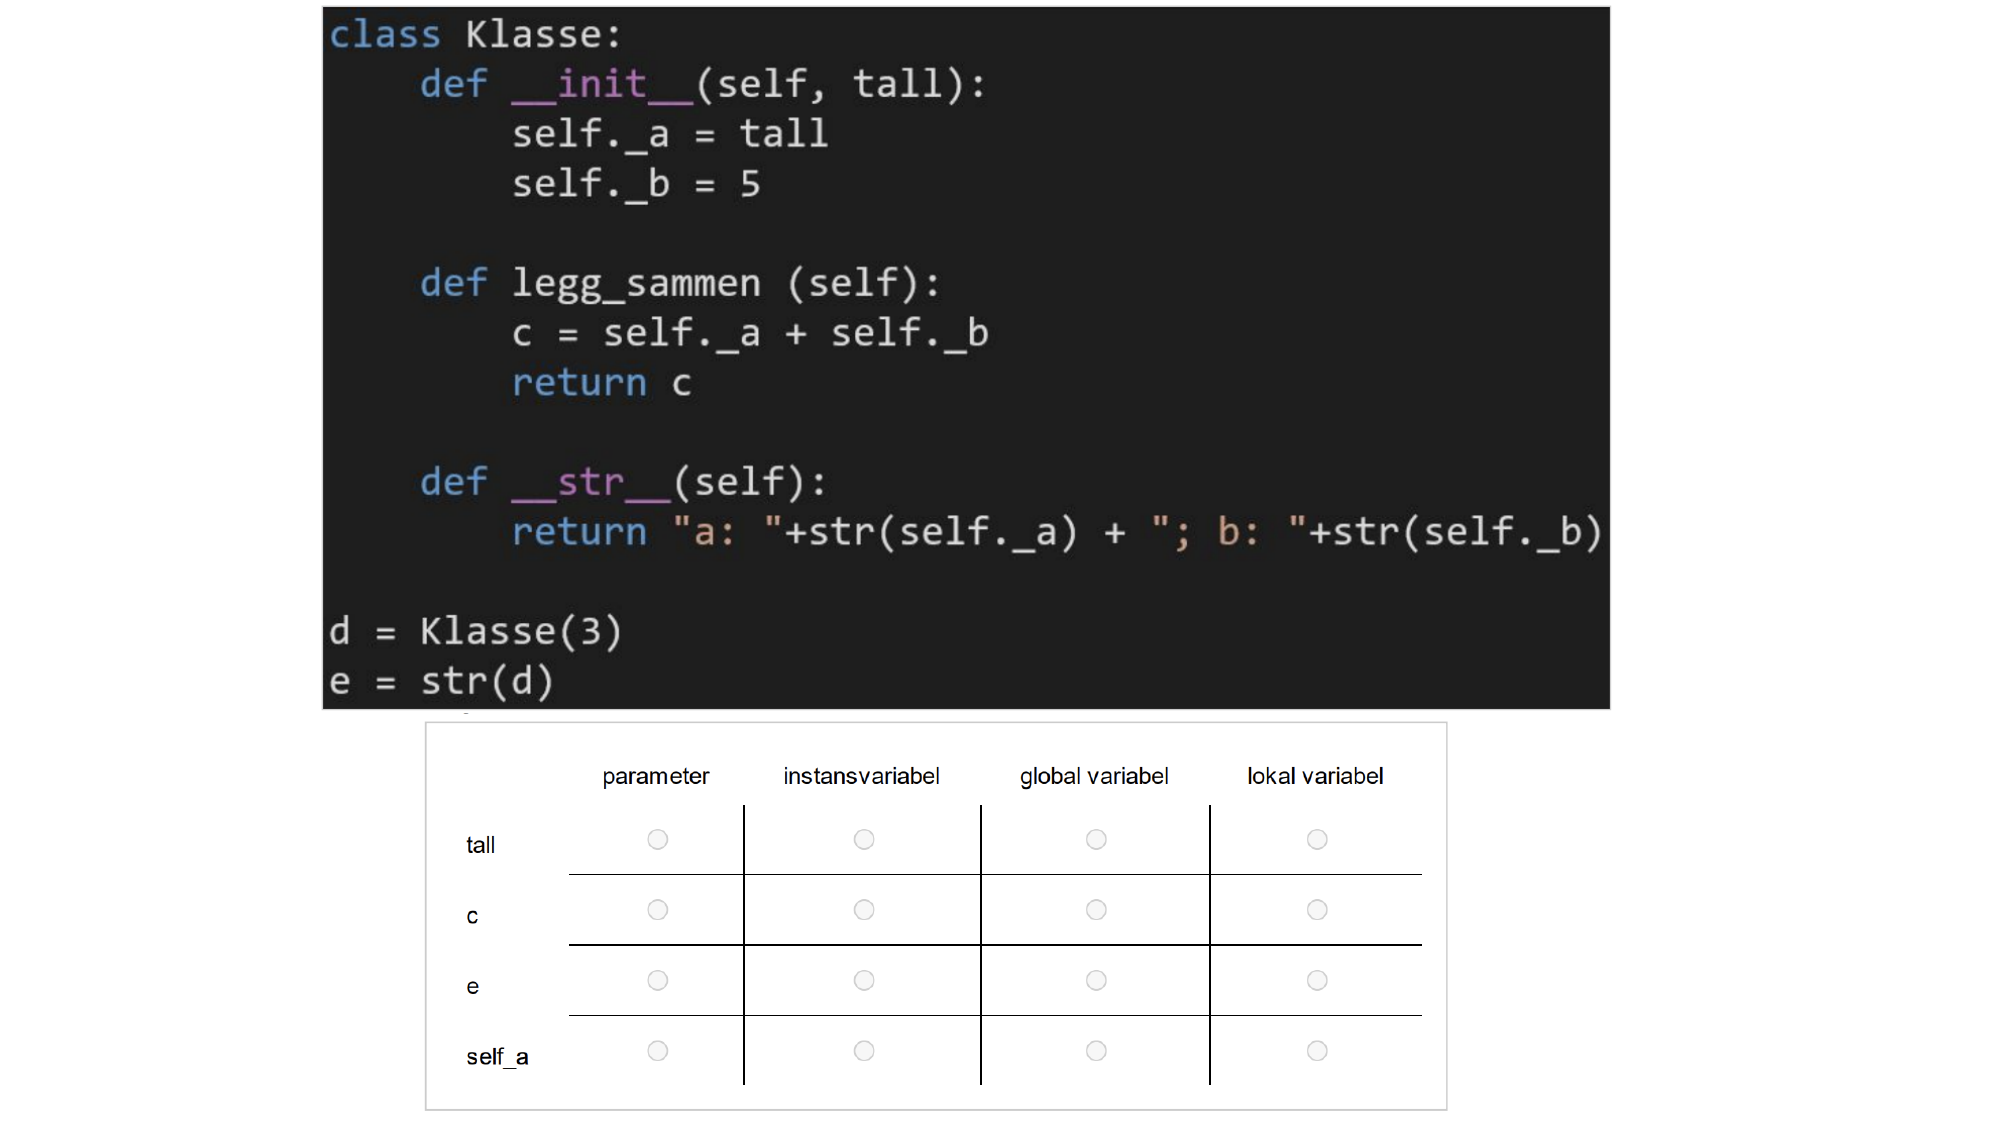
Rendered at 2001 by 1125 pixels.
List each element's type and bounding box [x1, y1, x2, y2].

picture [420, 713, 1456, 1118]
list [312, 0, 1622, 715]
